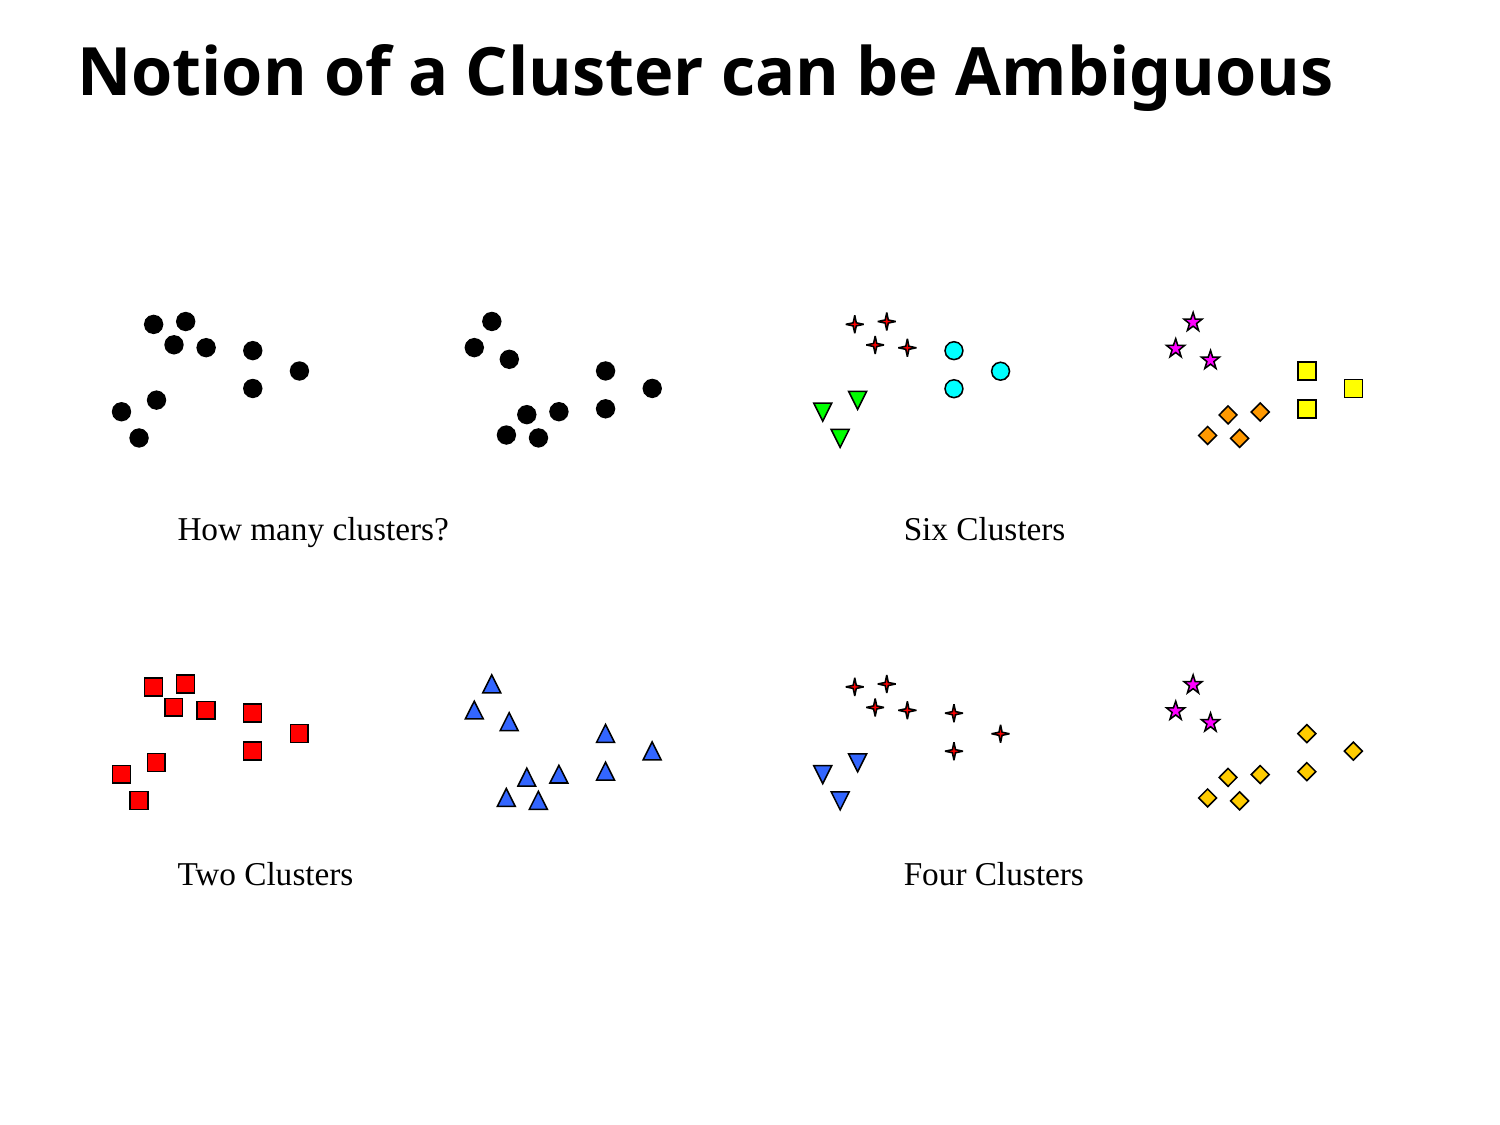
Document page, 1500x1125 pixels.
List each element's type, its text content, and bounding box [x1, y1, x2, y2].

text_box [813, 312, 1363, 556]
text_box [112, 312, 662, 556]
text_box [112, 674, 662, 901]
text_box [813, 674, 1363, 901]
title Notion of a Cluster can be Ambiguous [62, 24, 1421, 116]
